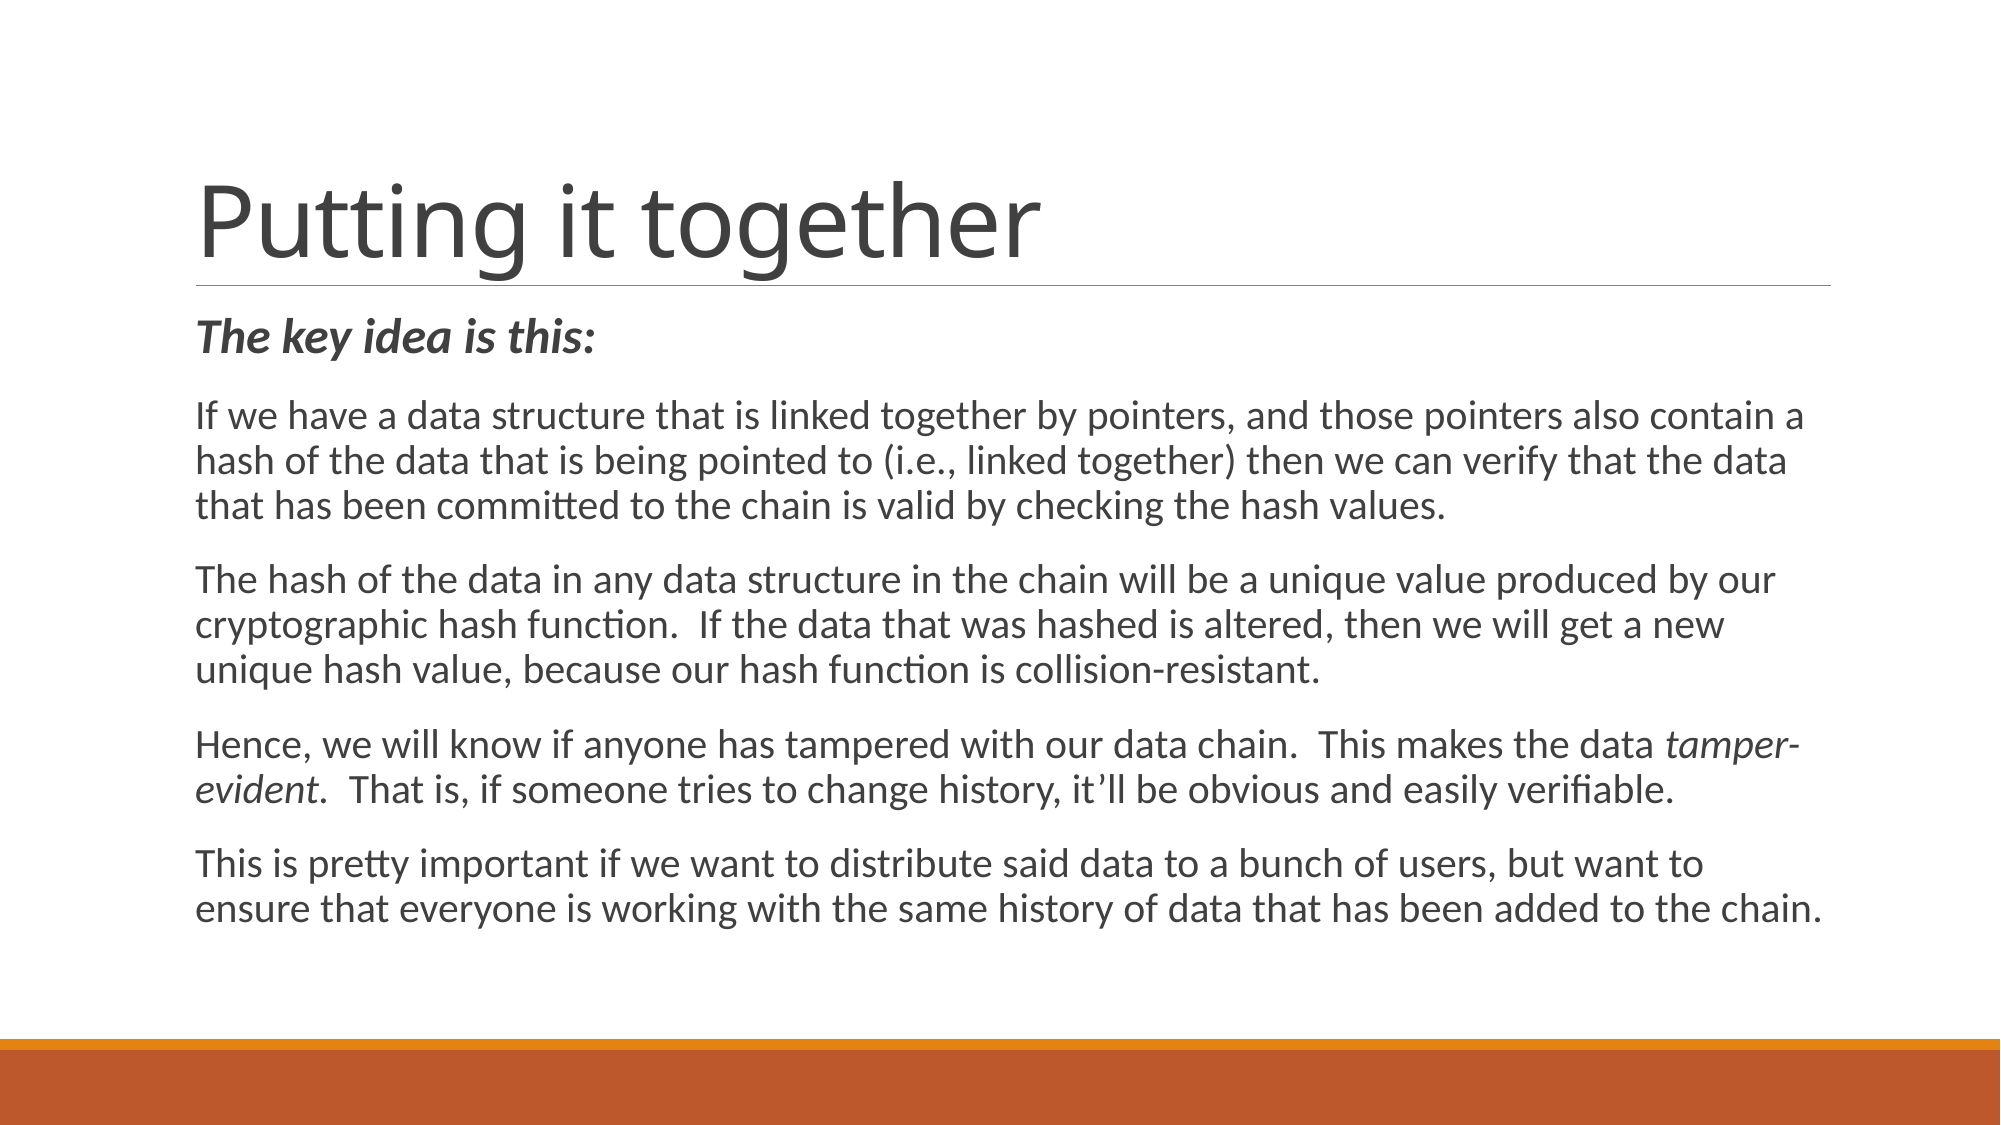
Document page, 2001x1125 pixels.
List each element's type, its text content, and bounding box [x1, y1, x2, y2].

title Putting it together [180, 47, 1830, 285]
list The key idea is this: If we have a data structure that is linked together by pointers, and those pointers also contain a hash of the data that is being pointed to (i.e., linked together) then we can verify that the data that has been committed to the chain is valid by checking the hash values. The hash of the data in any data structure in the chain will be a unique value produced by our cryptographic hash function. If the data that was hashed is altered, then we will get a new unique hash value, because our hash function is collision-resistant. Hence, we will know if anyone has tampered with our data chain. This makes the data tamper-evident. That is, if someone tries to change history, it’ll be obvious and easily verifiable. This is pretty important if we want to distribute said data to a bunch of users, but want to ensure that everyone is working with the same history of data that has been added to the chain. [180, 302, 1830, 963]
